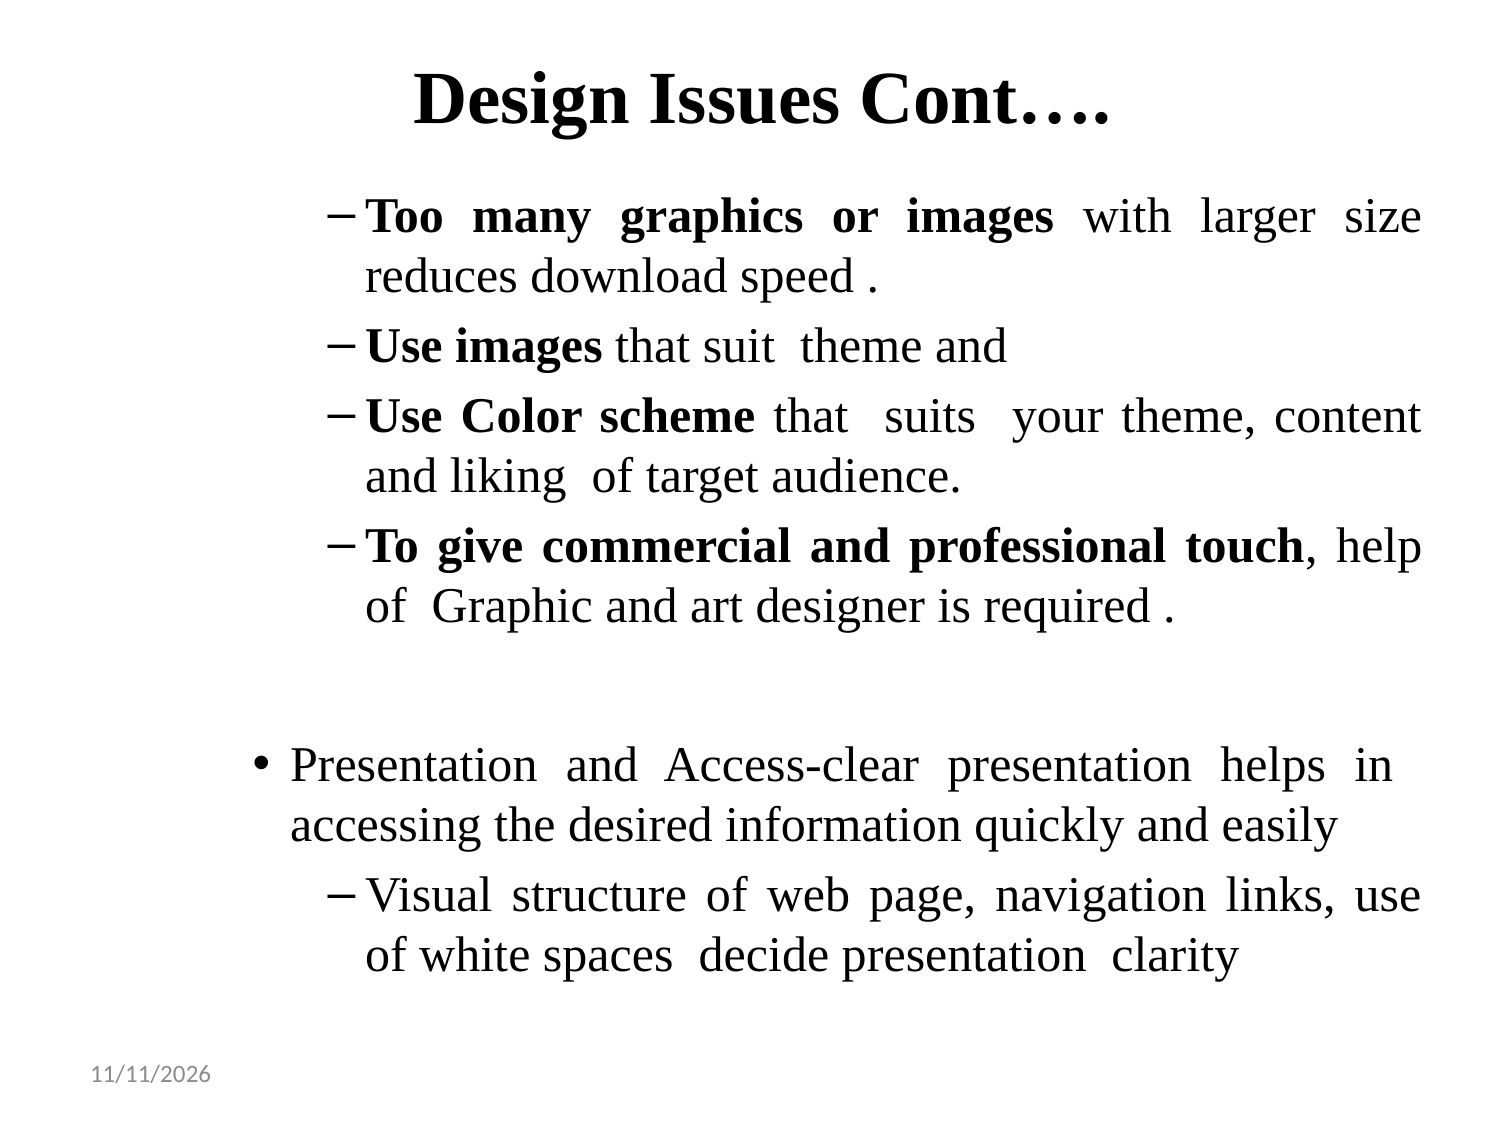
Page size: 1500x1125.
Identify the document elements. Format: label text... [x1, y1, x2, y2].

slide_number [75, 1042, 425, 1103]
list Too many graphics or images with larger size reduces download speed . Use images that suit theme and Use Color scheme that suits your theme, content and liking of target audience. To give commercial and professional touch, help of Graphic and art designer is required . Presentation and Access-clear presentation helps in accessing the desired information quickly and easily Visual structure of web page, navigation links, use of white spaces decide presentation clarity [87, 174, 1438, 1050]
title Design Issues Cont…. [87, 37, 1438, 150]
